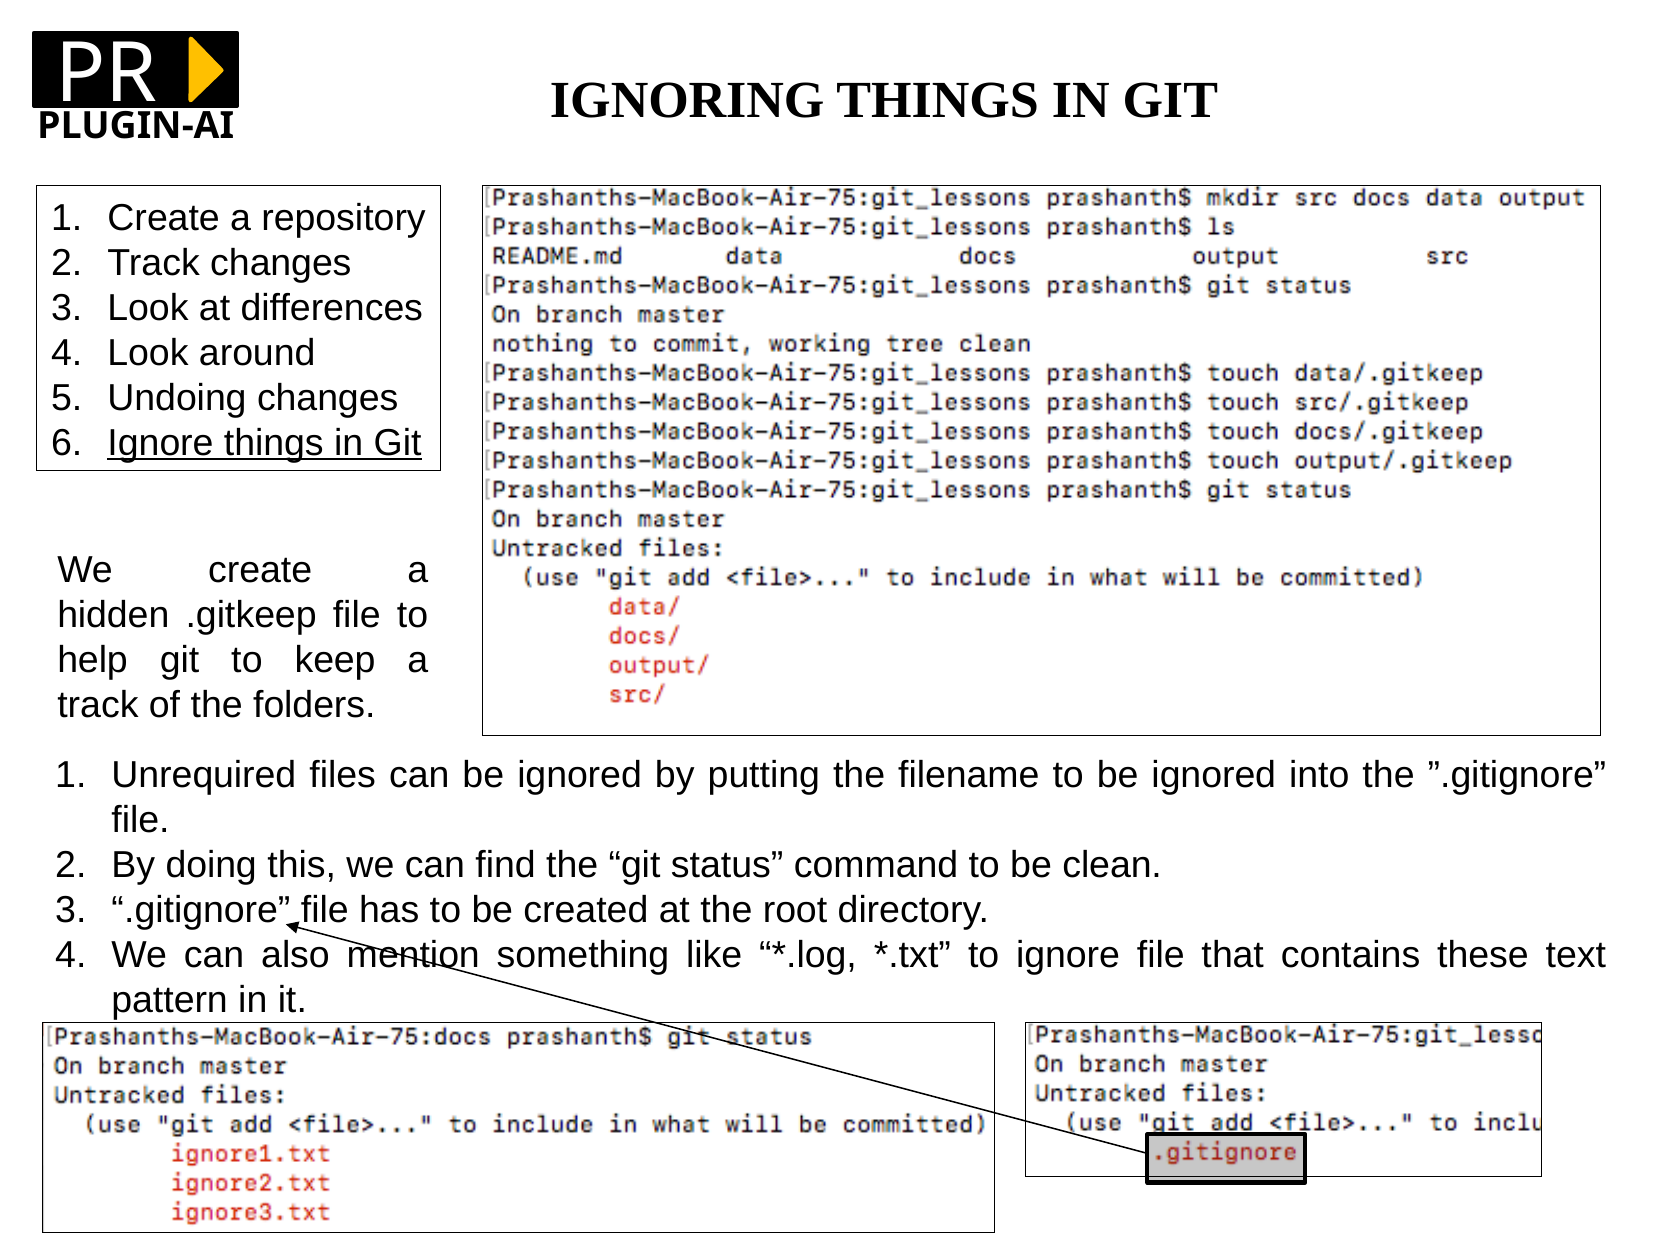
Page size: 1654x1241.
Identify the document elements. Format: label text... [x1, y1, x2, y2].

text_box PR [40, 11, 188, 97]
picture [1025, 1022, 1542, 1177]
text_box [285, 924, 1148, 1154]
text_box IGNORING THINGS IN GIT [535, 58, 1234, 136]
text_box [32, 31, 40, 97]
text_box [188, 31, 239, 97]
picture [42, 1022, 995, 1233]
text_box [188, 36, 224, 97]
picture [481, 185, 1602, 737]
text_box PLUGIN-AI [18, 97, 253, 155]
text_box Unrequired files can be ignored by putting the filename to be ignored into the ”.gitignore” file. By doing this, we can find the “git status” command to be clean. “.gitignore” file has to be created at the root directory. We can also mention something like “*.log, *.txt” to ignore file that contains these text pattern in it. [40, 742, 1622, 1028]
text_box We create a hidden .gitkeep file to help git to keep a track of the folders. [42, 537, 443, 732]
text_box Create a repository Track changes Look at differences Look around Undoing changes Ignore things in Git [36, 185, 441, 471]
